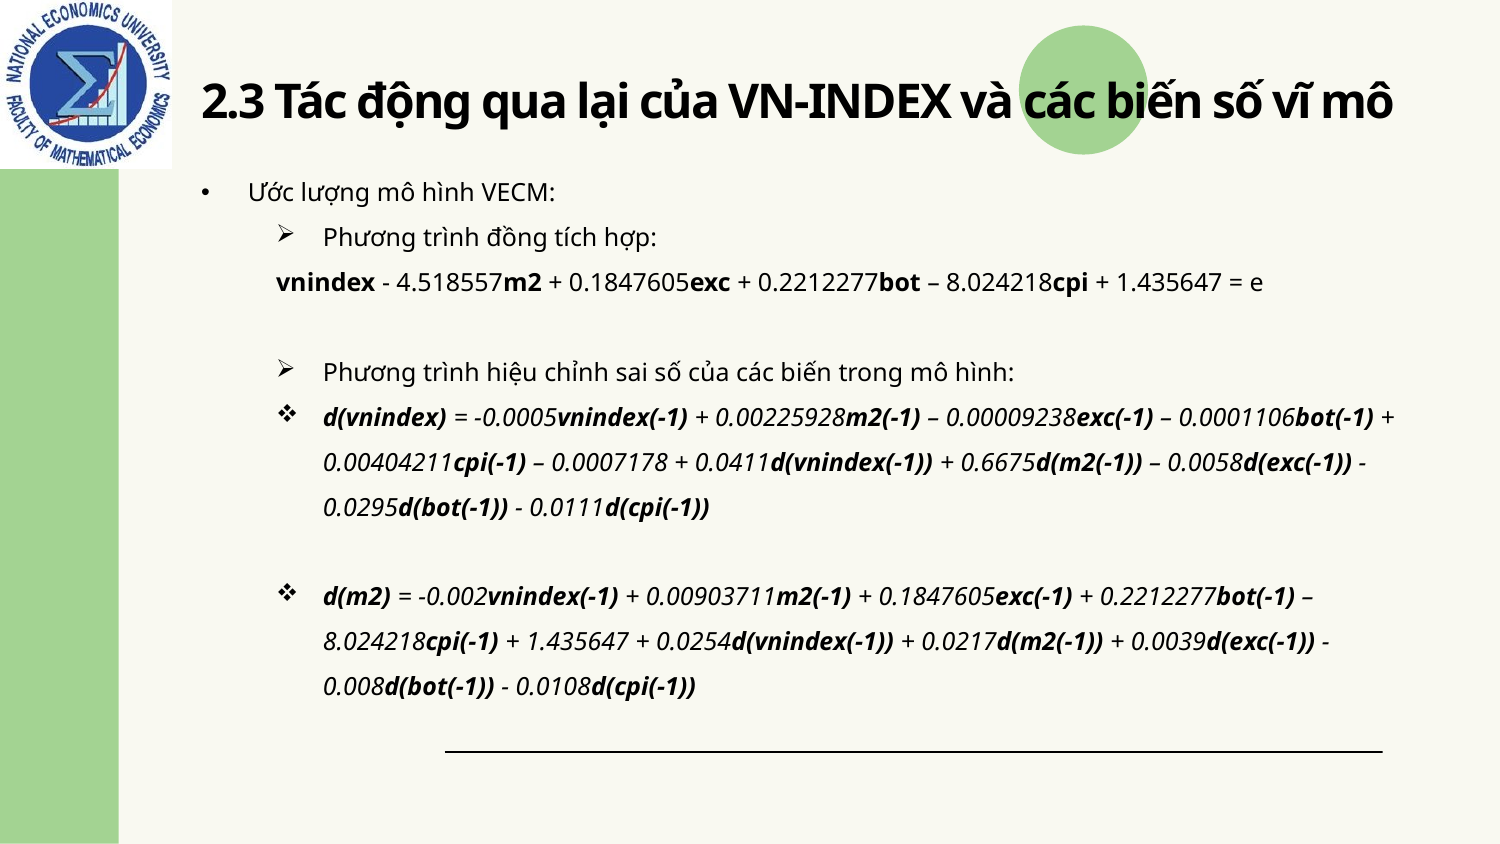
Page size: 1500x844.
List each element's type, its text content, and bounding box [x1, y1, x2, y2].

text_box 2.3 Tác động qua lại của VN-INDEX và các biến số vĩ mô [186, 66, 1500, 132]
text_box [1033, 132, 1134, 154]
text_box Ước lượng mô hình VECM: Phương trình đồng tích hợp: vnindex - 4.518557m2 + 0.1847605exc + 0.2212277bot – 8.024218cpi + 1.435647 = e Phương trình hiệu chỉnh sai số của các biến trong mô hình: d(vnindex) = -0.0005vnindex(-1) + 0.00225928m2(-1) – 0.00009238exc(-1) – 0.0001106bot(-1) + 0.00404211cpi(-1) – 0.0007178 + 0.0411d(vnindex(-1)) + 0.6675d(m2(-1)) – 0.0058d(exc(-1)) - 0.0295d(bot(-1)) - 0.0111d(cpi(-1)) d(m2) = -0.002vnindex(-1) + 0.00903711m2(-1) + 0.1847605exc(-1) + 0.2212277bot(-1) – 8.024218cpi(-1) + 1.435647 + 0.0254d(vnindex(-1)) + 0.0217d(m2(-1)) + 0.0039d(exc(-1)) - 0.008d(bot(-1)) - 0.0108d(cpi(-1)) [186, 154, 1482, 844]
picture [0, 0, 172, 169]
text_box [1022, 24, 1145, 66]
